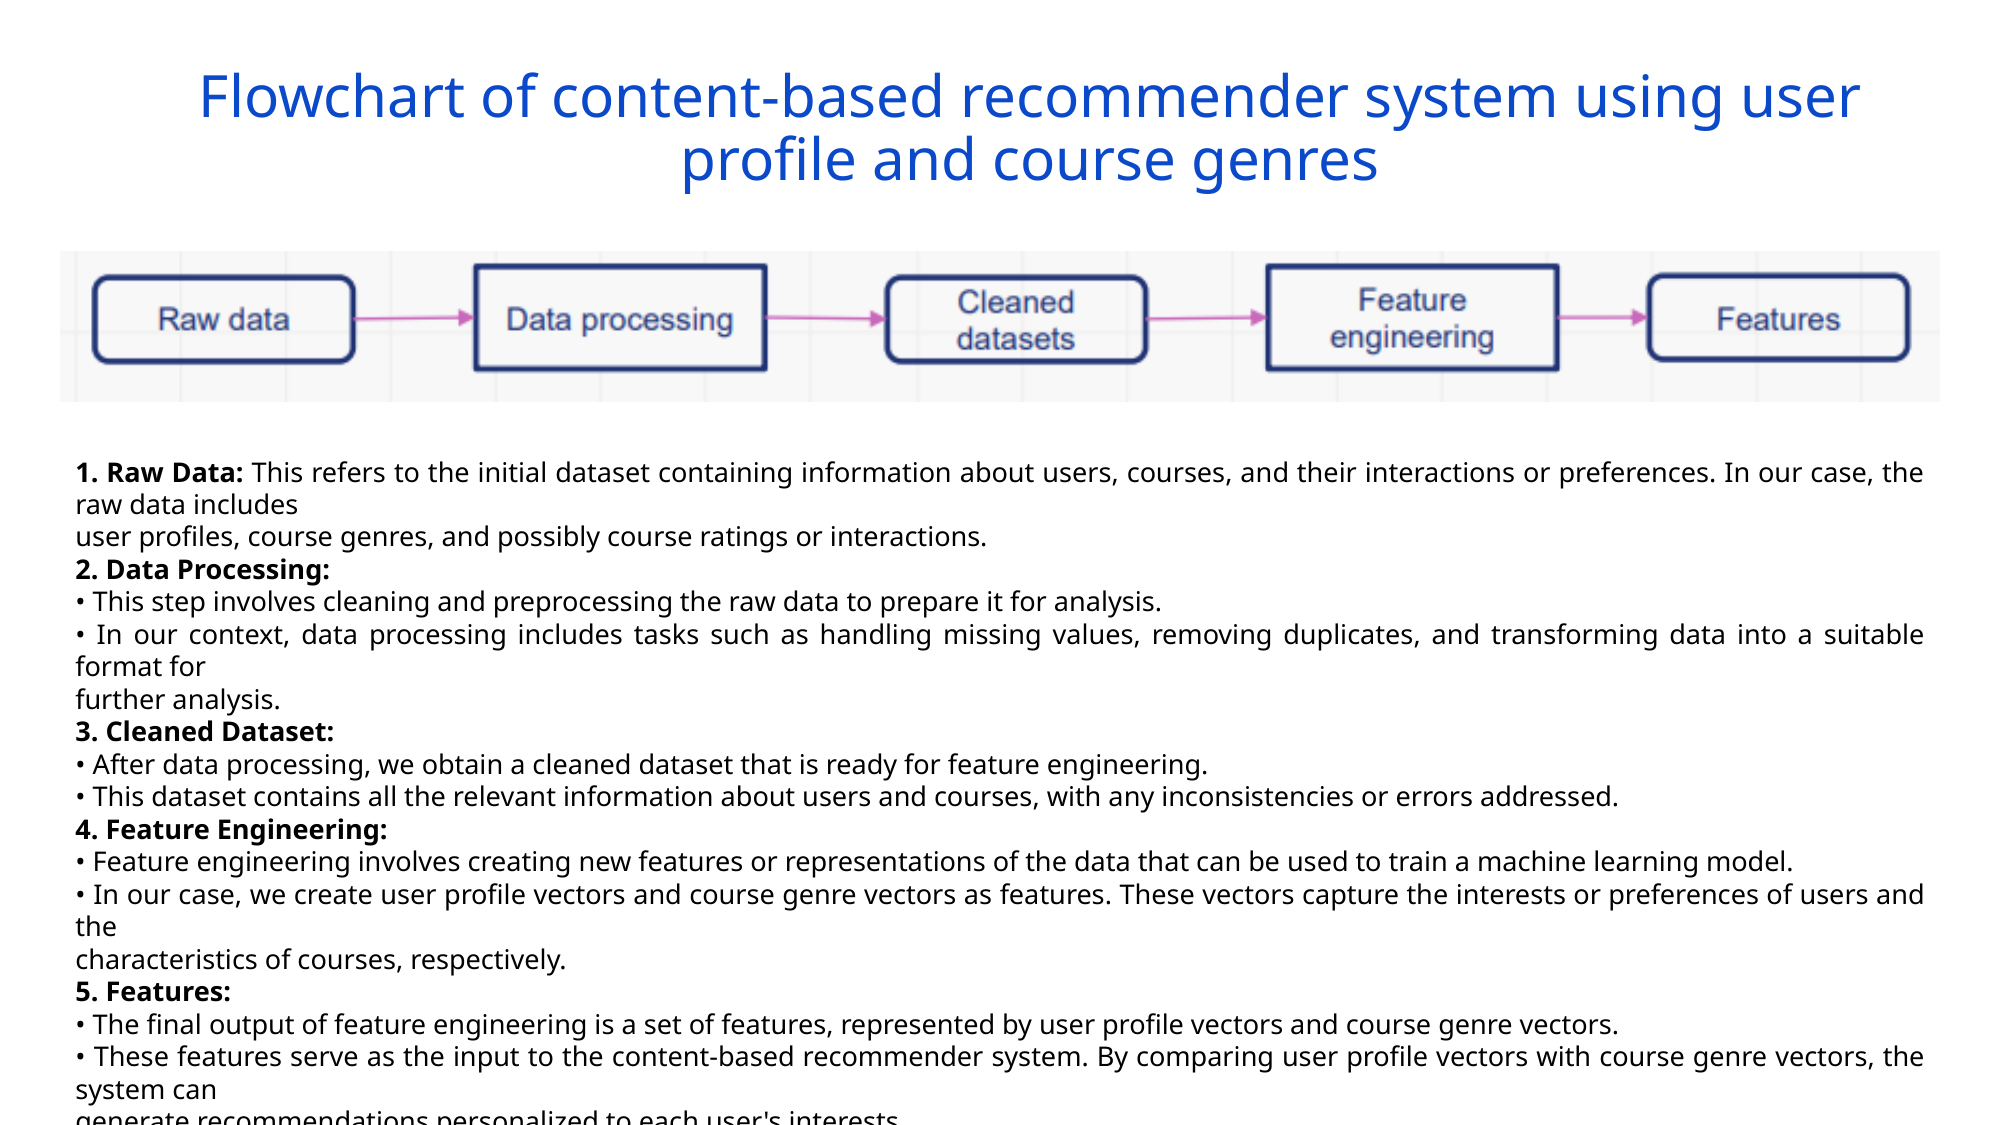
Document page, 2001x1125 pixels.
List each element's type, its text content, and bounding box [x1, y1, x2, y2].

text_box 1. Raw Data: This refers to the initial dataset containing information about users, courses, and their interactions or preferences. In our case, the raw data includes user profiles, course genres, and possibly course ratings or interactions. 2. Data Processing: • This step involves cleaning and preprocessing the raw data to prepare it for analysis. • In our context, data processing includes tasks such as handling missing values, removing duplicates, and transforming data into a suitable format for further analysis. 3. Cleaned Dataset: • After data processing, we obtain a cleaned dataset that is ready for feature engineering. • This dataset contains all the relevant information about users and courses, with any inconsistencies or errors addressed. 4. Feature Engineering: • Feature engineering involves creating new features or representations of the data that can be used to train a machine learning model. • In our case, we create user profile vectors and course genre vectors as features. These vectors capture the interests or preferences of users and the characteristics of courses, respectively. 5. Features: • The final output of feature engineering is a set of features, represented by user profile vectors and course genre vectors. • These features serve as the input to the content-based recommender system. By comparing user profile vectors with course genre vectors, the system can generate recommendations personalized to each user's interests. [60, 447, 1940, 1125]
title Flowchart of content-based recommender system using user profile and course genres [137, 59, 1923, 210]
picture [60, 251, 1940, 402]
